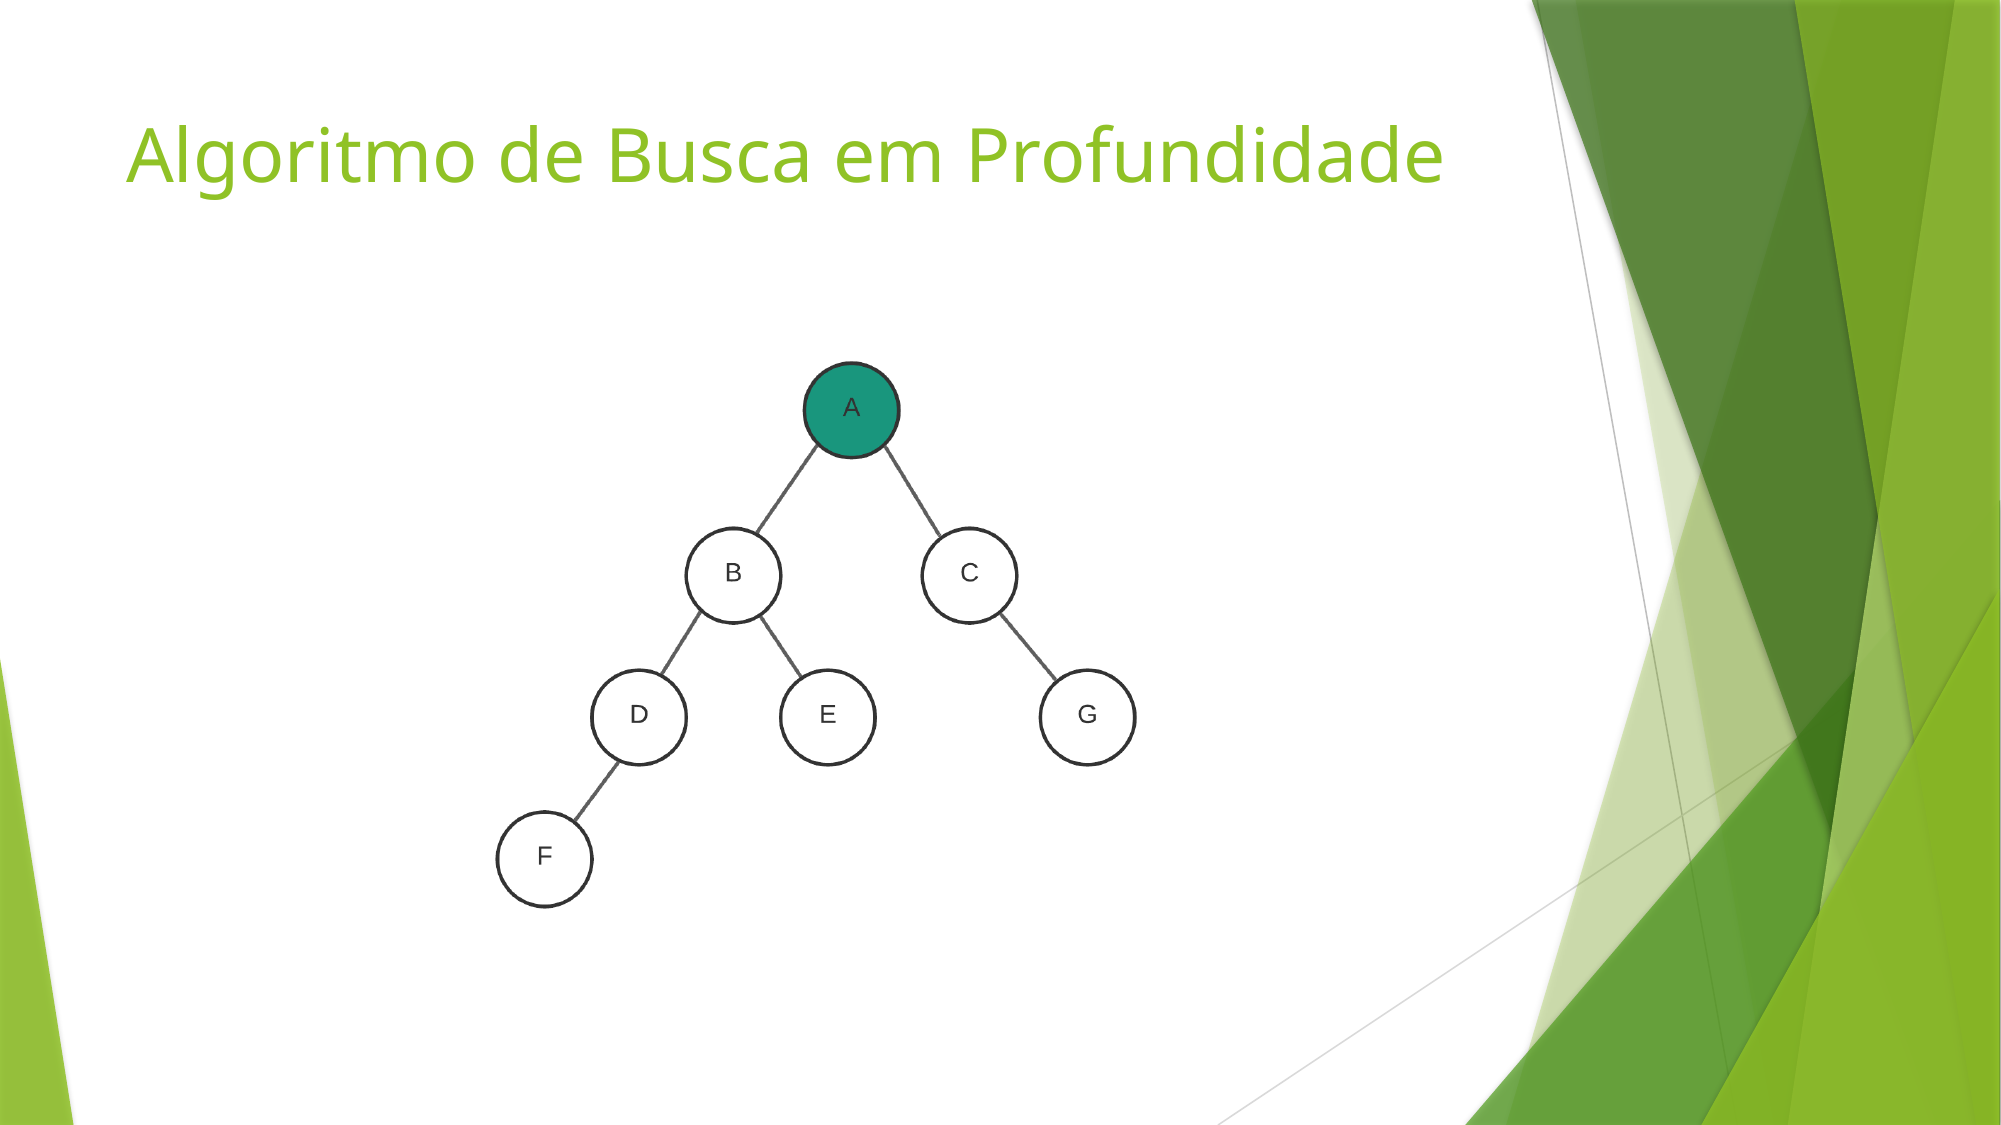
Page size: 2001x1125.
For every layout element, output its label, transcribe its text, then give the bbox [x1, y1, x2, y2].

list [450, 316, 1183, 954]
title Algoritmo de Busca em Profundidade [111, 99, 1522, 317]
